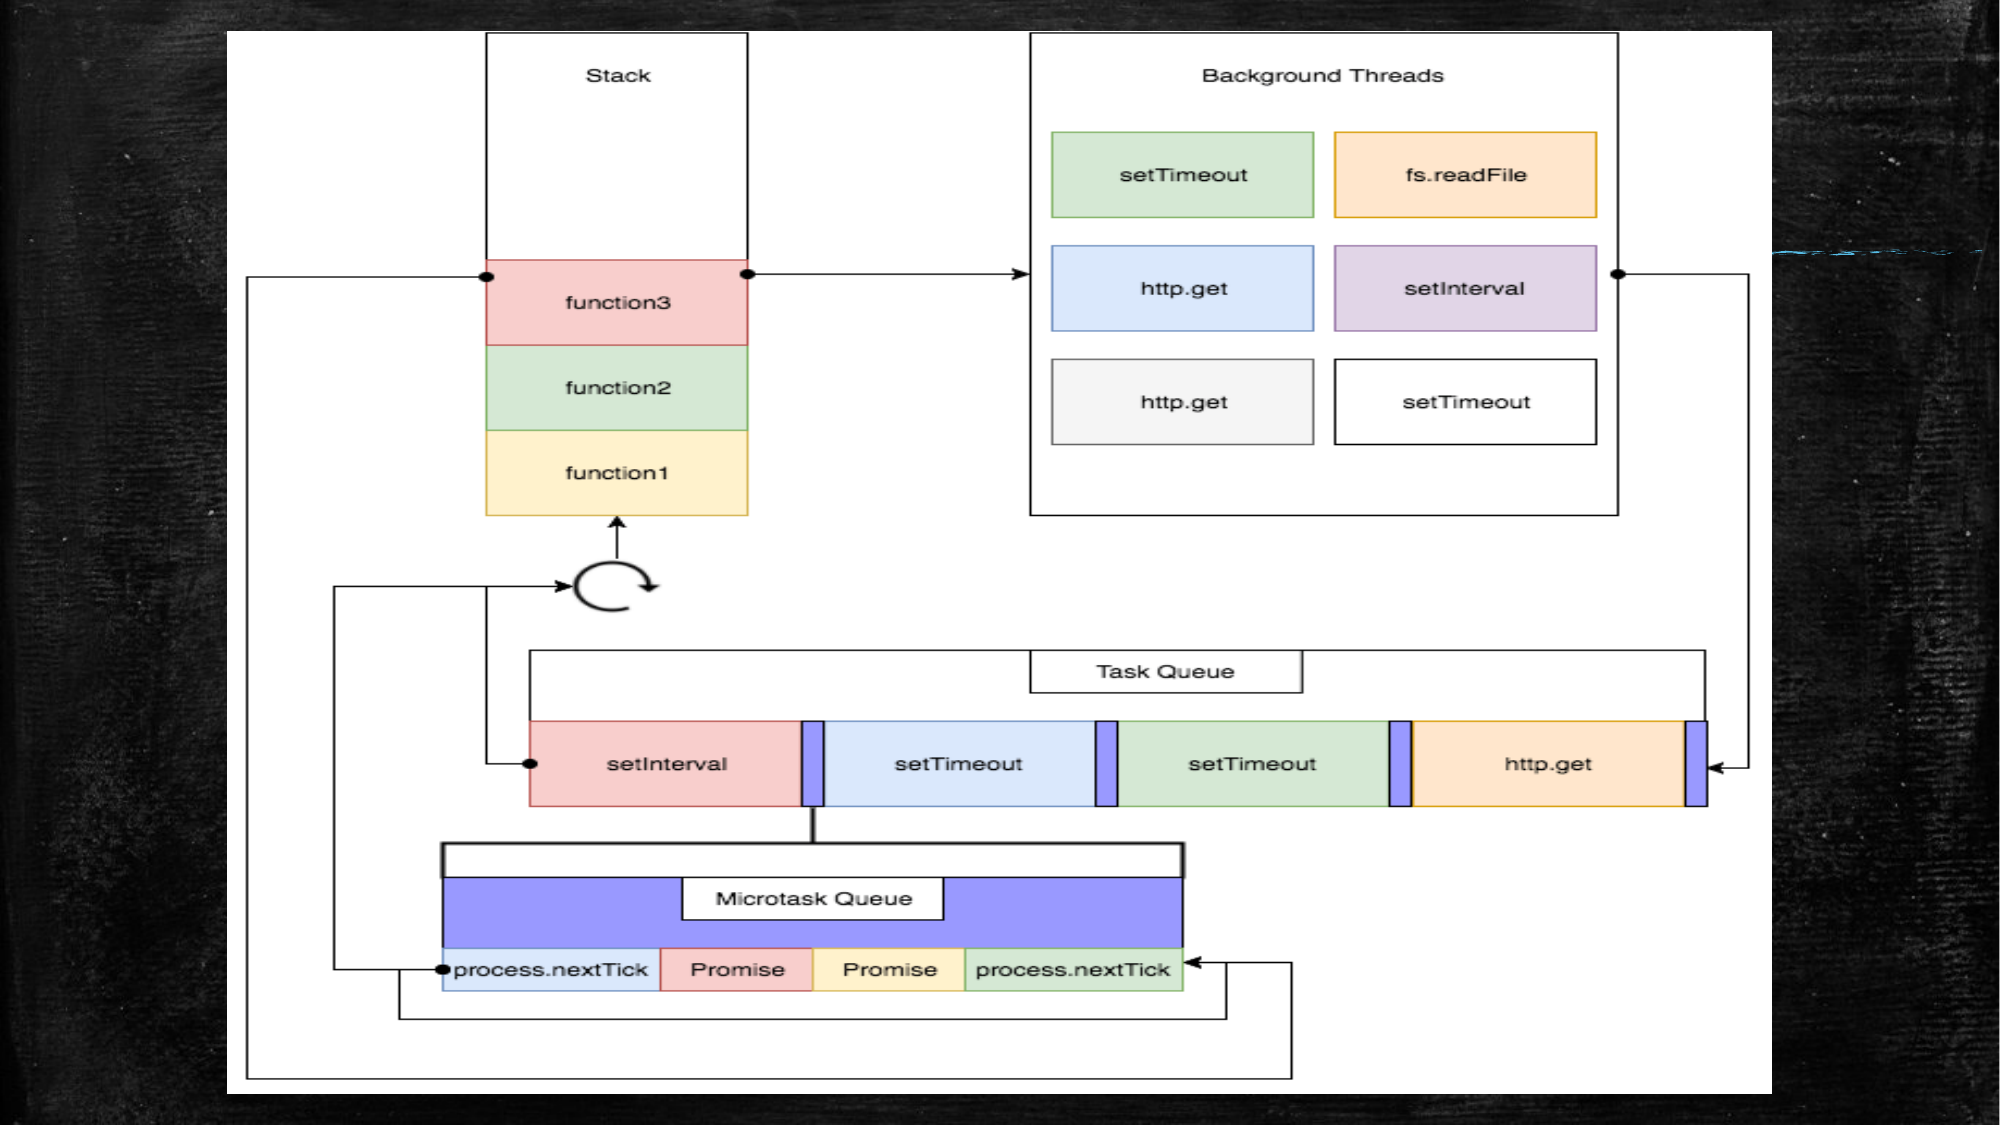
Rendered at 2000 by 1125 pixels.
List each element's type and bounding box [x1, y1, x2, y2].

list [227, 31, 1772, 1094]
